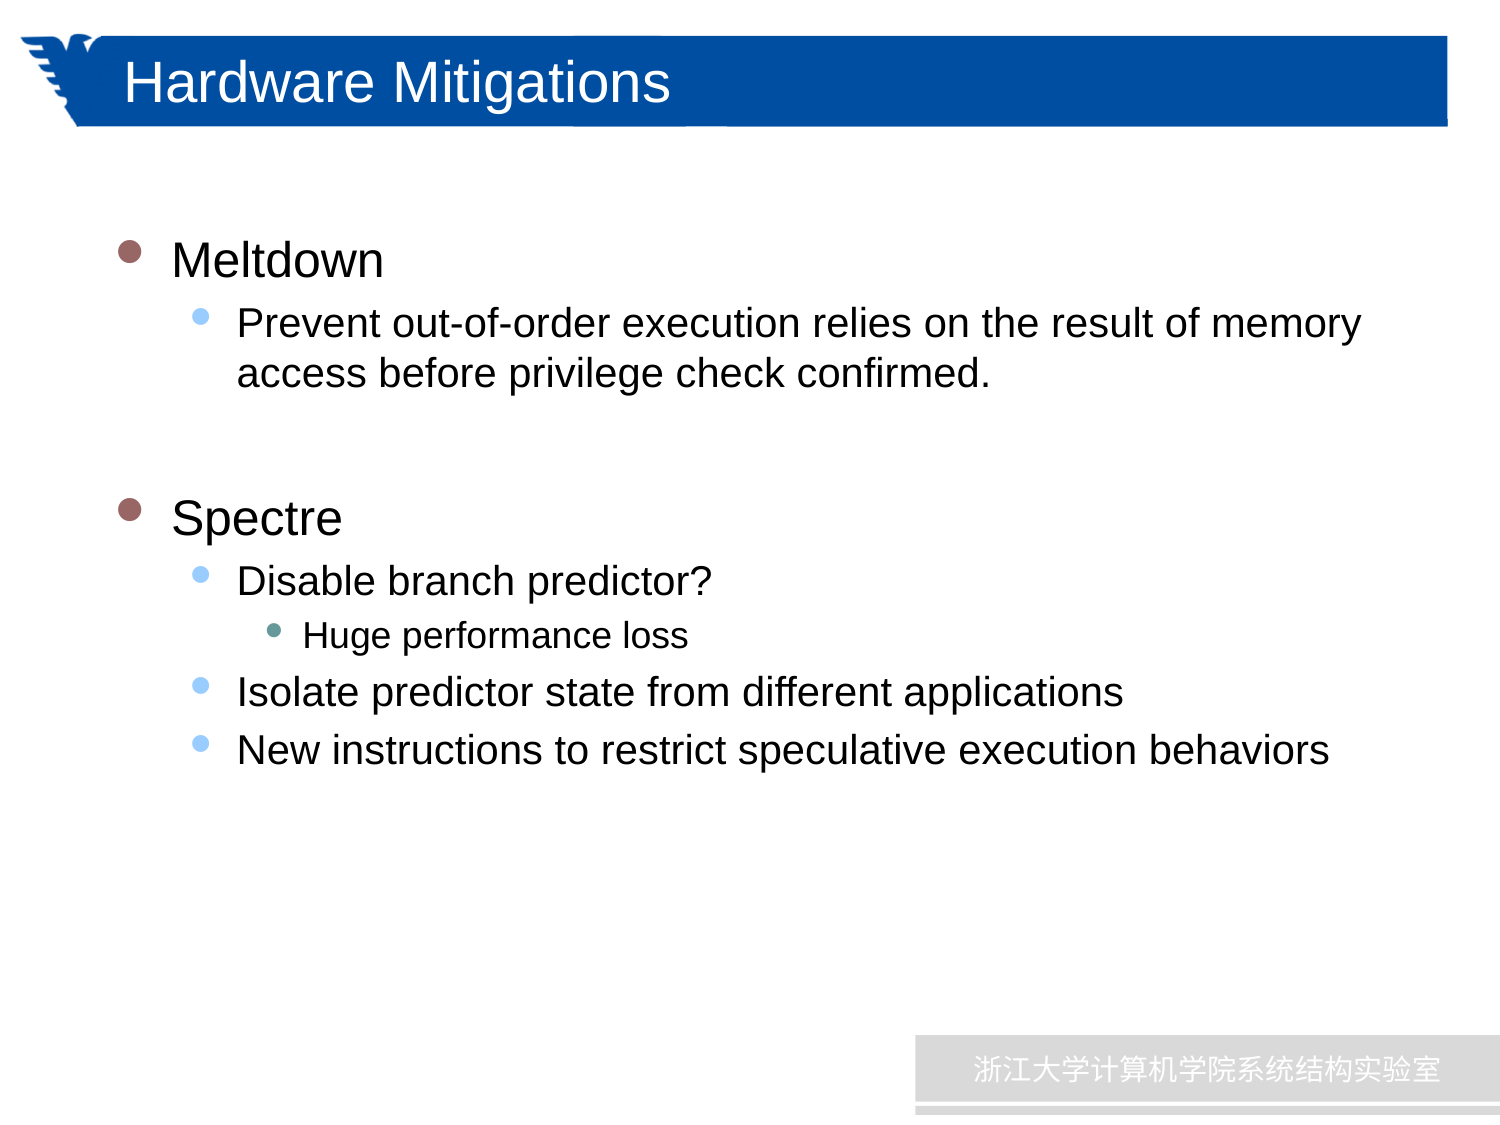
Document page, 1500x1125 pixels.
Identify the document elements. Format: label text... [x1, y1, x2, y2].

list Meltdown Prevent out-of-order execution relies on the result of memory access before privilege check confirmed. Spectre Disable branch predictor? Huge performance loss Isolate predictor state from different applications New instructions to restrict speculative execution behaviors [99, 219, 1400, 945]
picture [5, 19, 148, 127]
title Hardware Mitigations [108, 38, 1406, 121]
